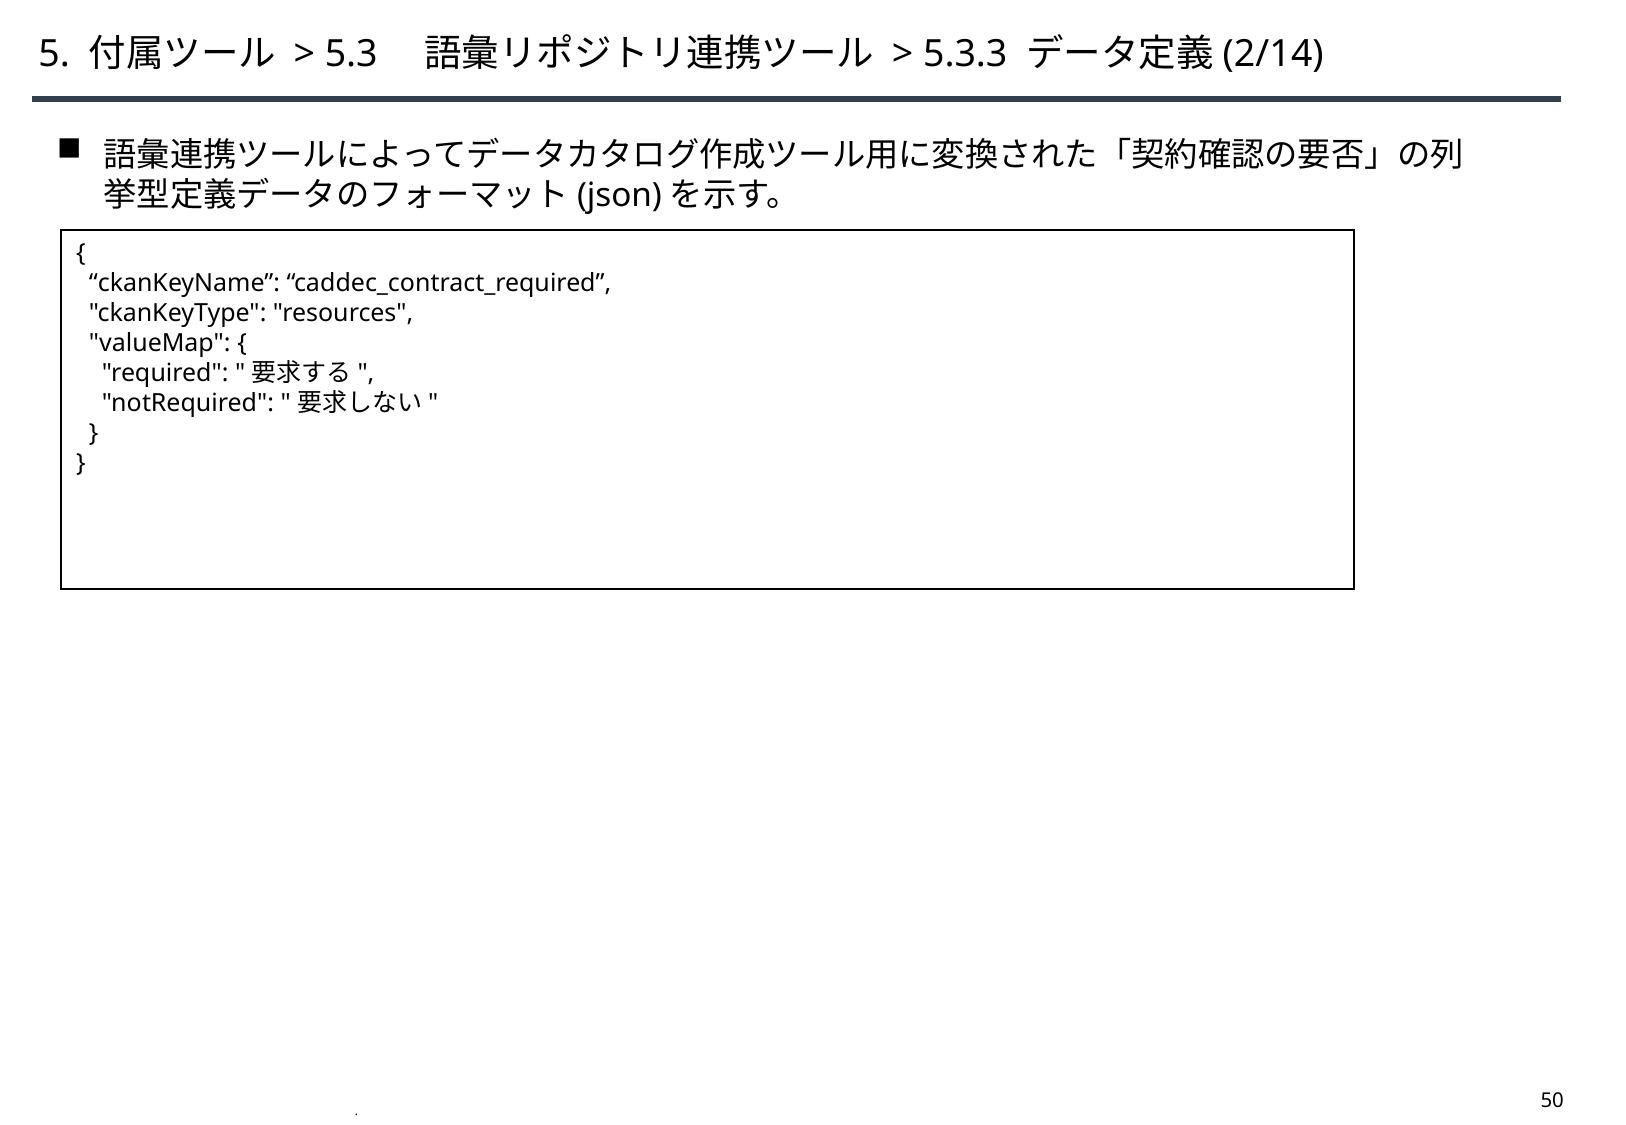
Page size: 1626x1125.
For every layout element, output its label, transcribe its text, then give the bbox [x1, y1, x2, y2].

text_box 語彙連携ツールによってデータカタログ作成ツール用に変換された「契約確認の要否」の列挙型定義データのフォーマット(json)を示す。 [42, 125, 1505, 260]
text_box { “ckanKeyName”: “caddec_contract_required”, "ckanKeyType": "resources", "valueMap": { "required": "要求する", "notRequired": "要求しない" } } [60, 229, 1355, 590]
title 5. 付属ツール > 5.3 語彙リポジトリ連携ツール > 5.3.3 データ定義(2/14) [38, 19, 1526, 91]
